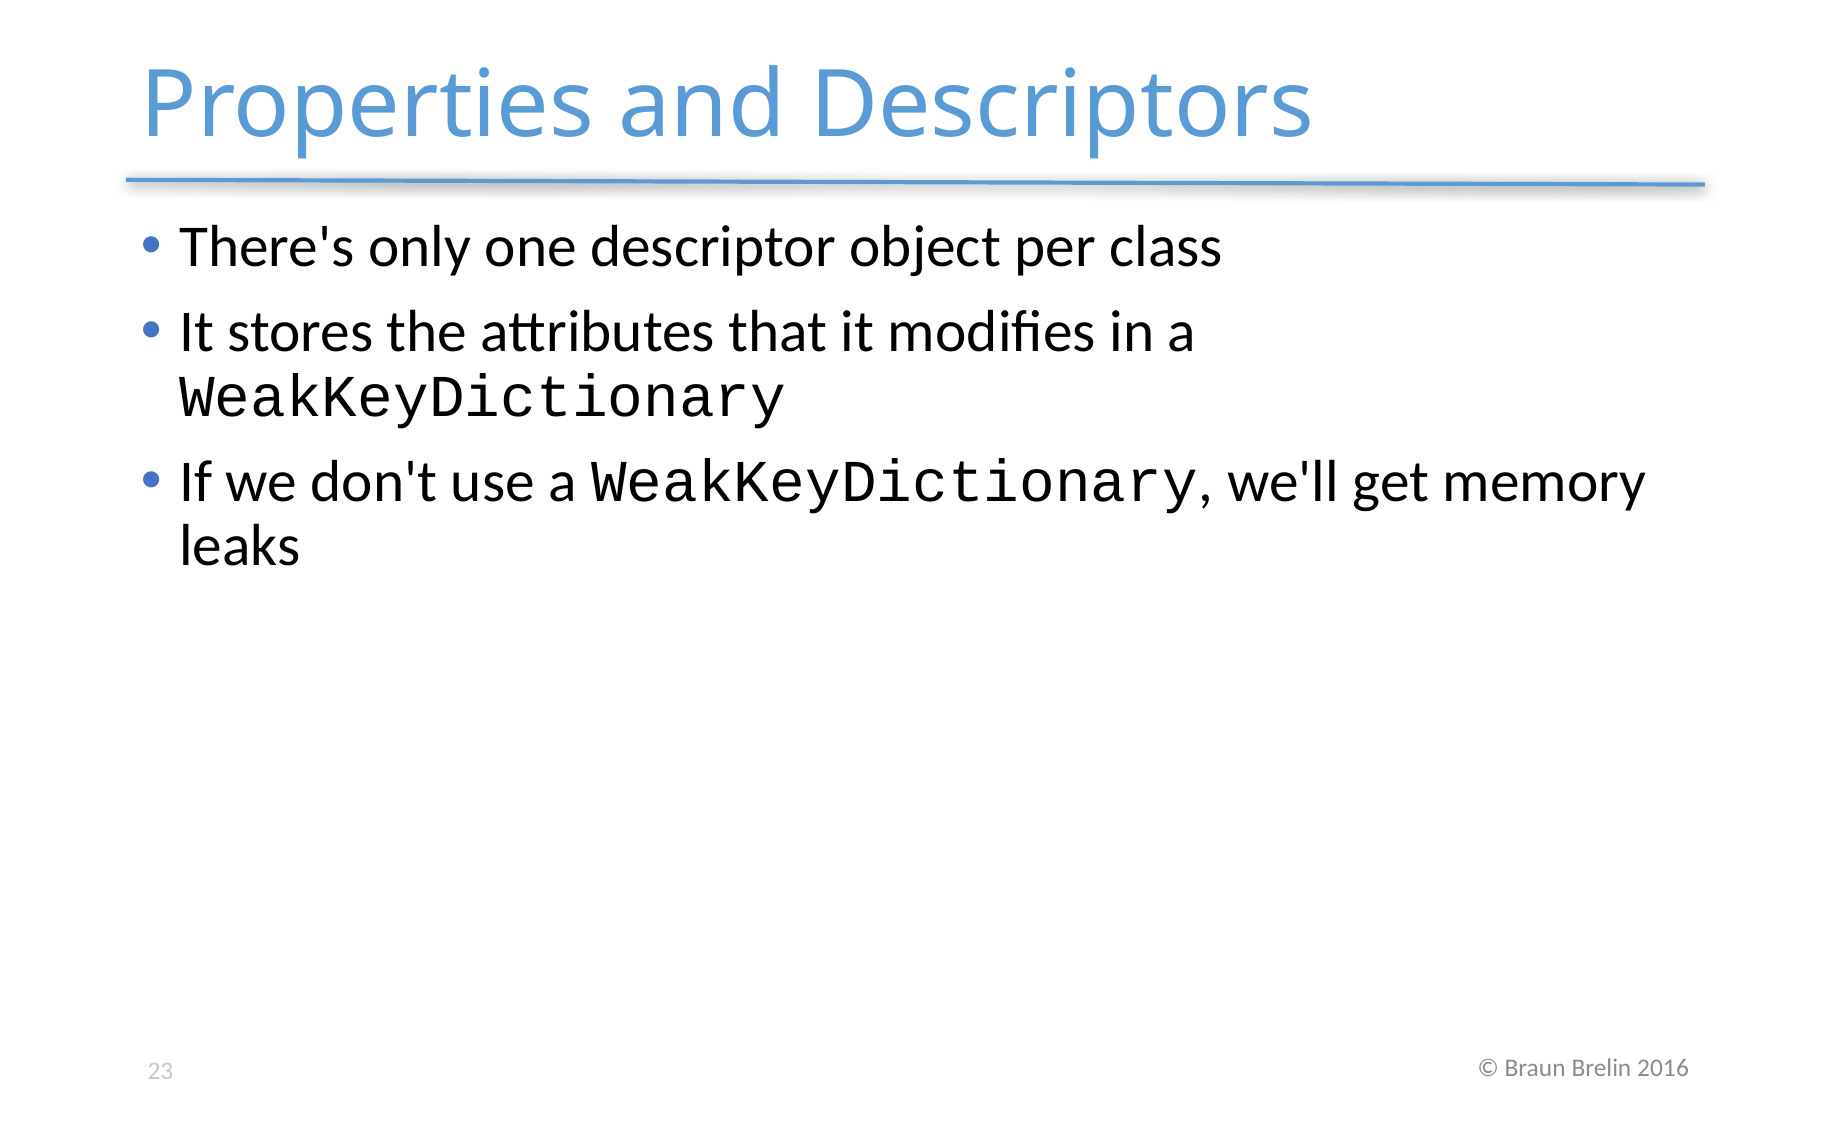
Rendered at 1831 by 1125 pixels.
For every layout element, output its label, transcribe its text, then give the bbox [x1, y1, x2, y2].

slide_number 23 [132, 1039, 209, 1100]
title Properties and Descriptors [125, 31, 1705, 180]
list There's only one descriptor object per class It stores the attributes that it modifies in a WeakKeyDictionary If we don't use a WeakKeyDictionary, we'll get memory leaks [125, 207, 1705, 1015]
